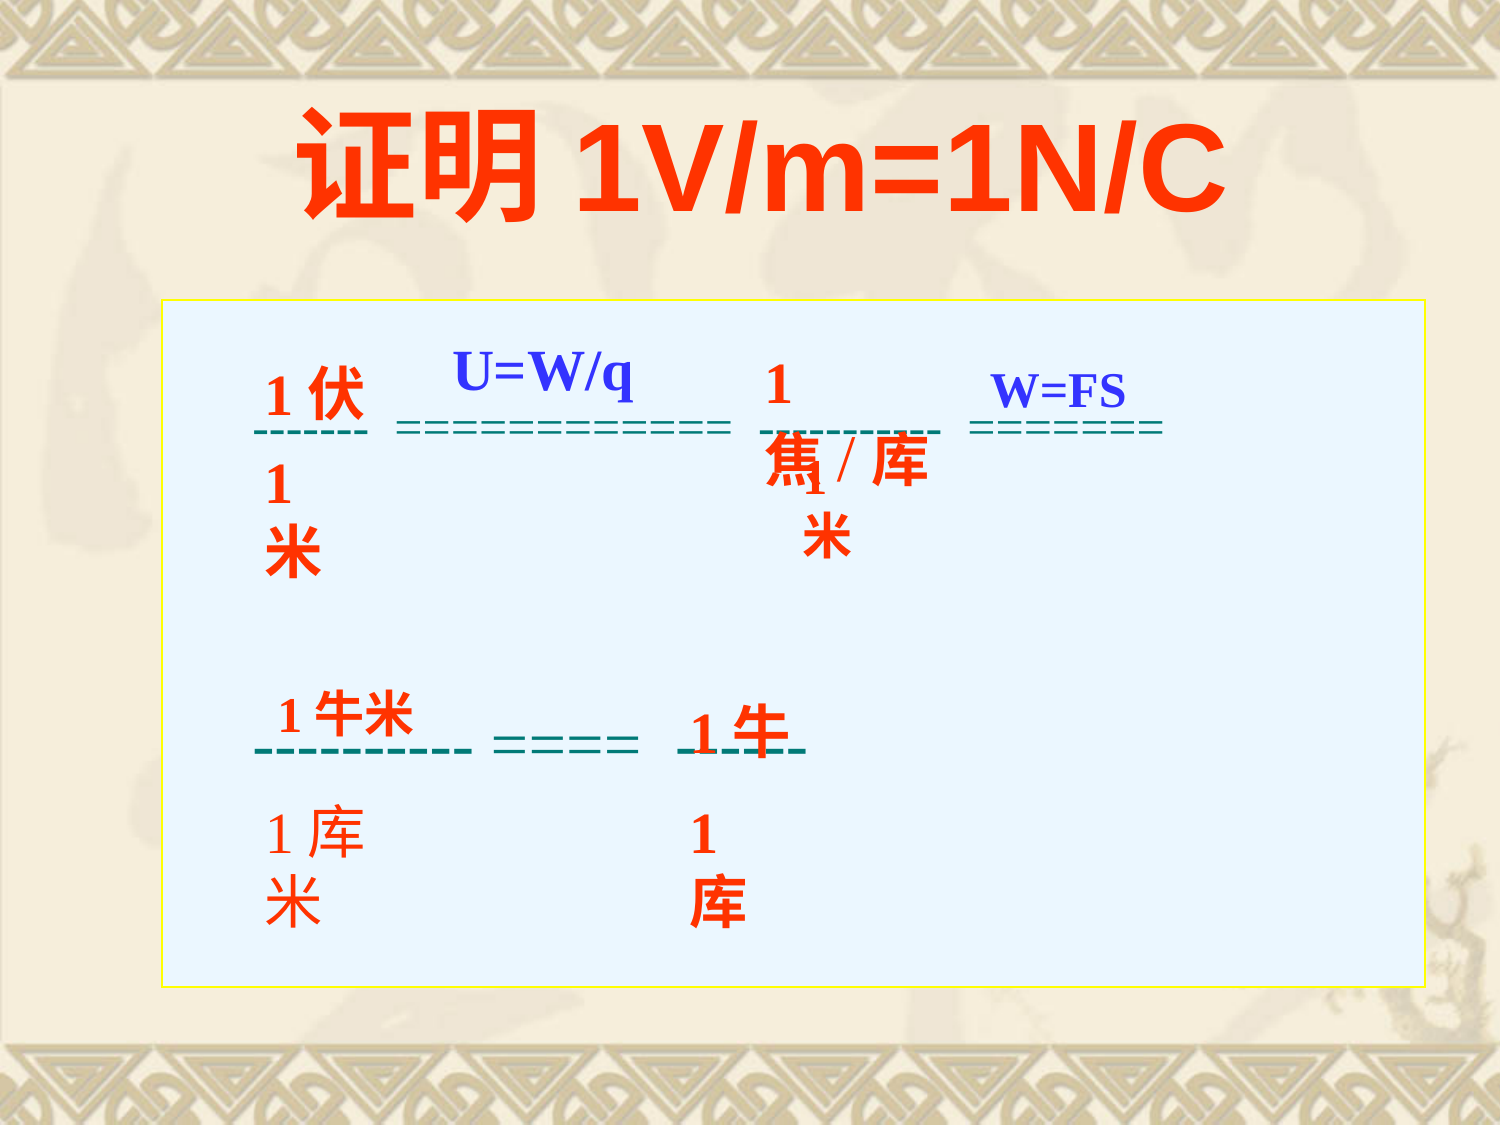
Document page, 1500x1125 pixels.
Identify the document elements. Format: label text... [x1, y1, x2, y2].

text_box 1伏 [249, 350, 388, 435]
text_box 1米 [249, 437, 375, 593]
title 证明1V/m=1N/C [52, 78, 1469, 244]
text_box 1焦/库 [749, 337, 963, 503]
text_box 1牛米 [262, 674, 438, 750]
text_box U=W/q [437, 324, 675, 410]
text_box 1牛 [674, 687, 838, 773]
text_box ------- ============ ----------- ======= ---------- ==== ------ [237, 387, 1363, 788]
text_box 1米 [787, 437, 900, 573]
text_box [162, 299, 1425, 988]
text_box 1库 [675, 787, 800, 943]
text_box W=FS [975, 349, 1163, 425]
text_box 1库米 [249, 787, 438, 943]
picture [0, 0, 1500, 1125]
